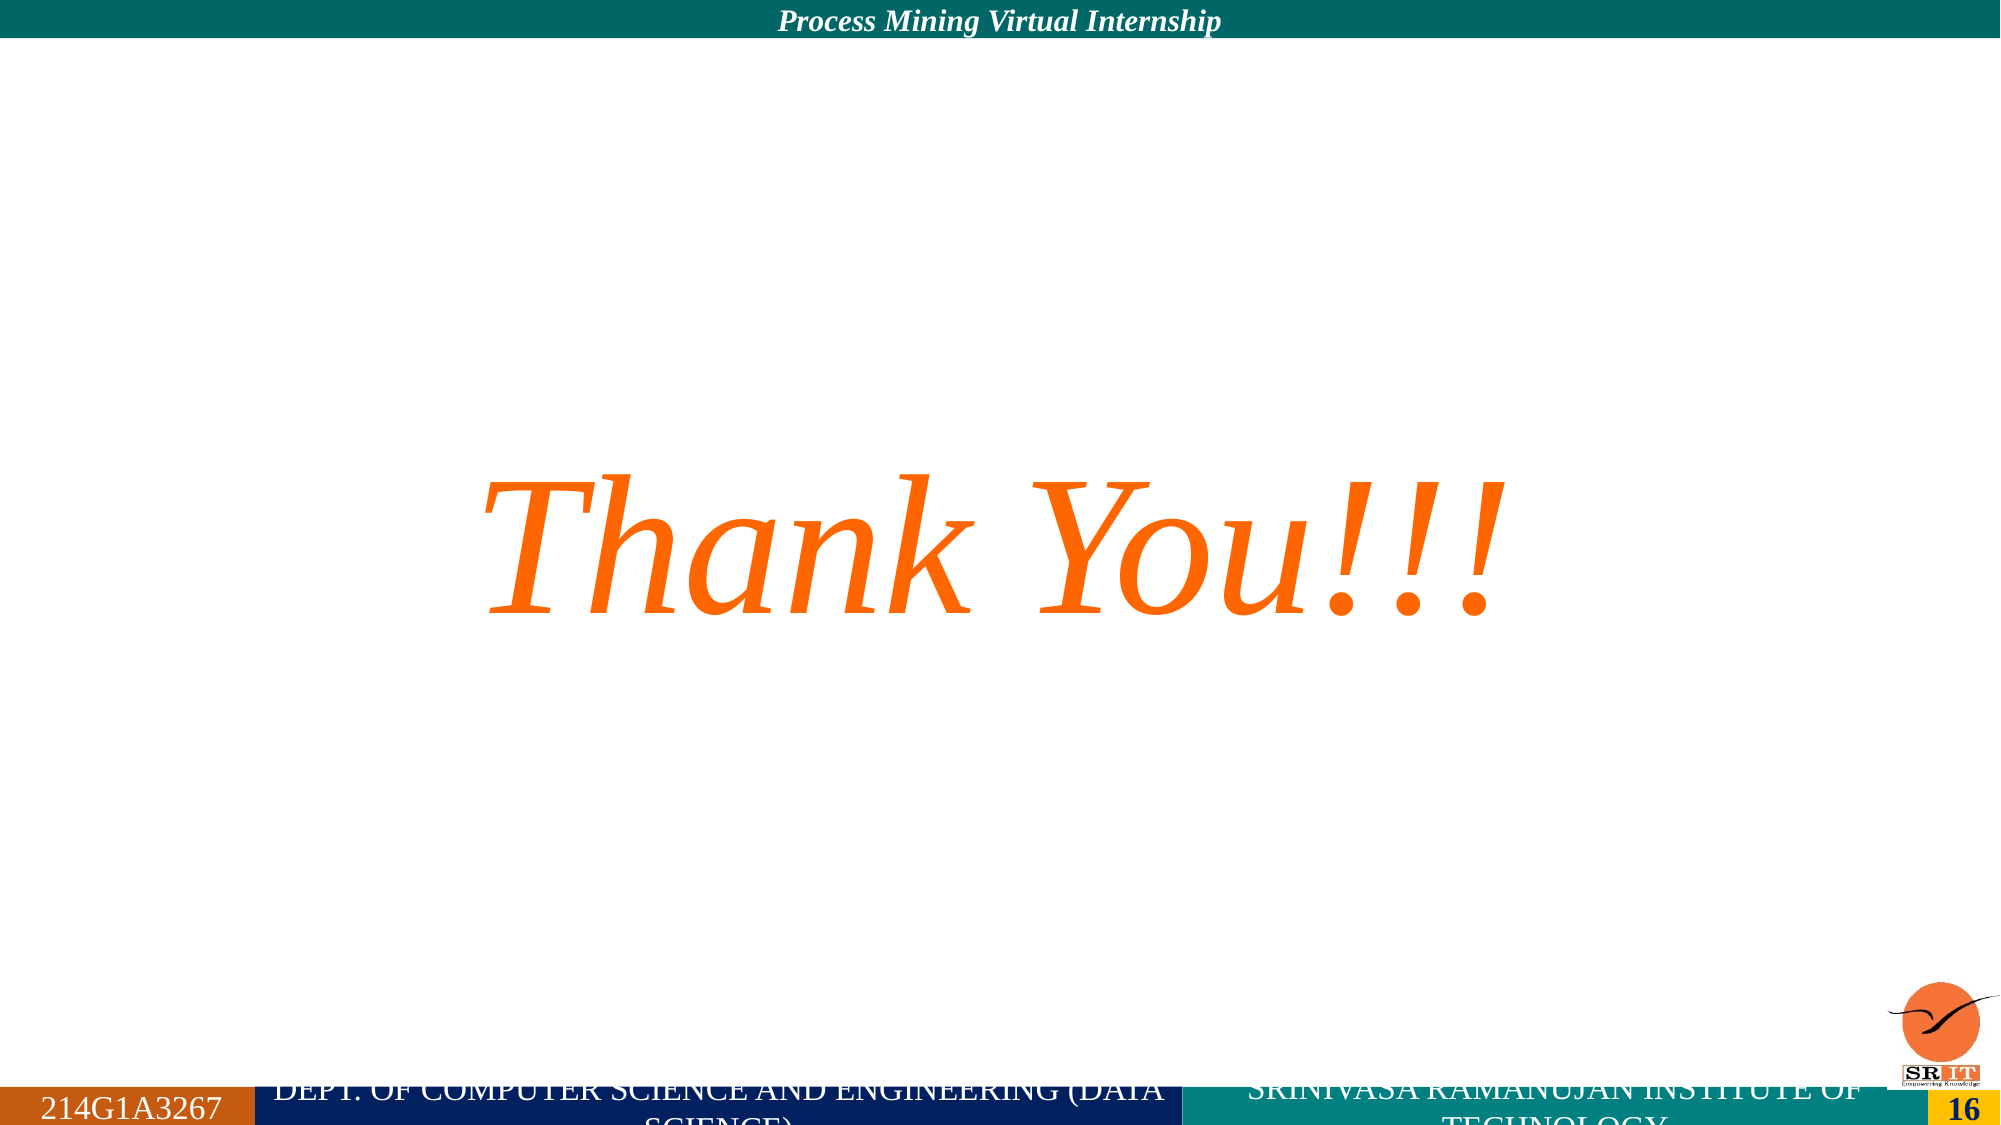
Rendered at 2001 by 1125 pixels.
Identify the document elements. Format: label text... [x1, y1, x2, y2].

picture [1887, 977, 2000, 1090]
text_box Thank You!!! [457, 389, 1530, 662]
